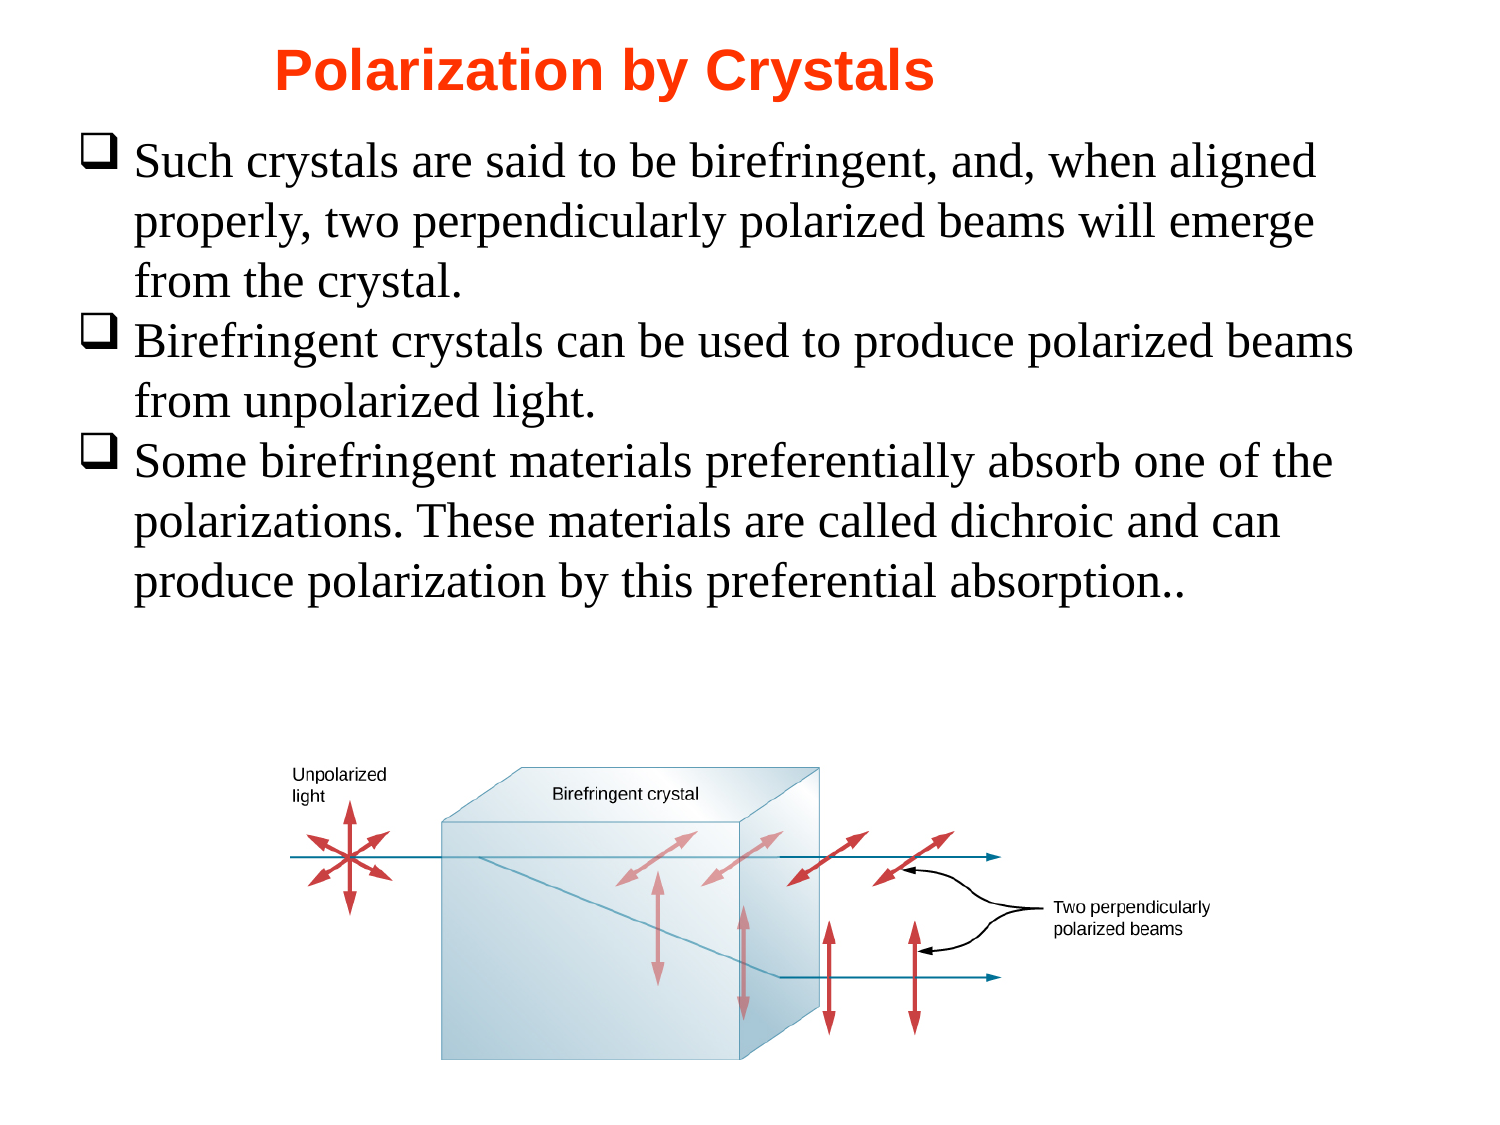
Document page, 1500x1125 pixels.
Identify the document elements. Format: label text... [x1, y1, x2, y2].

text_box Such crystals are said to be birefringent, and, when aligned properly, two perpendicularly polarized beams will emerge from the crystal. Birefringent crystals can be used to produce polarized beams from unpolarized light. Some birefringent materials preferentially absorb one of the polarizations. These materials are called dichroic and can produce polarization by this preferential absorption.. [62, 120, 1400, 615]
text_box Polarization by Crystals [260, 24, 1125, 110]
picture [290, 765, 1210, 1060]
